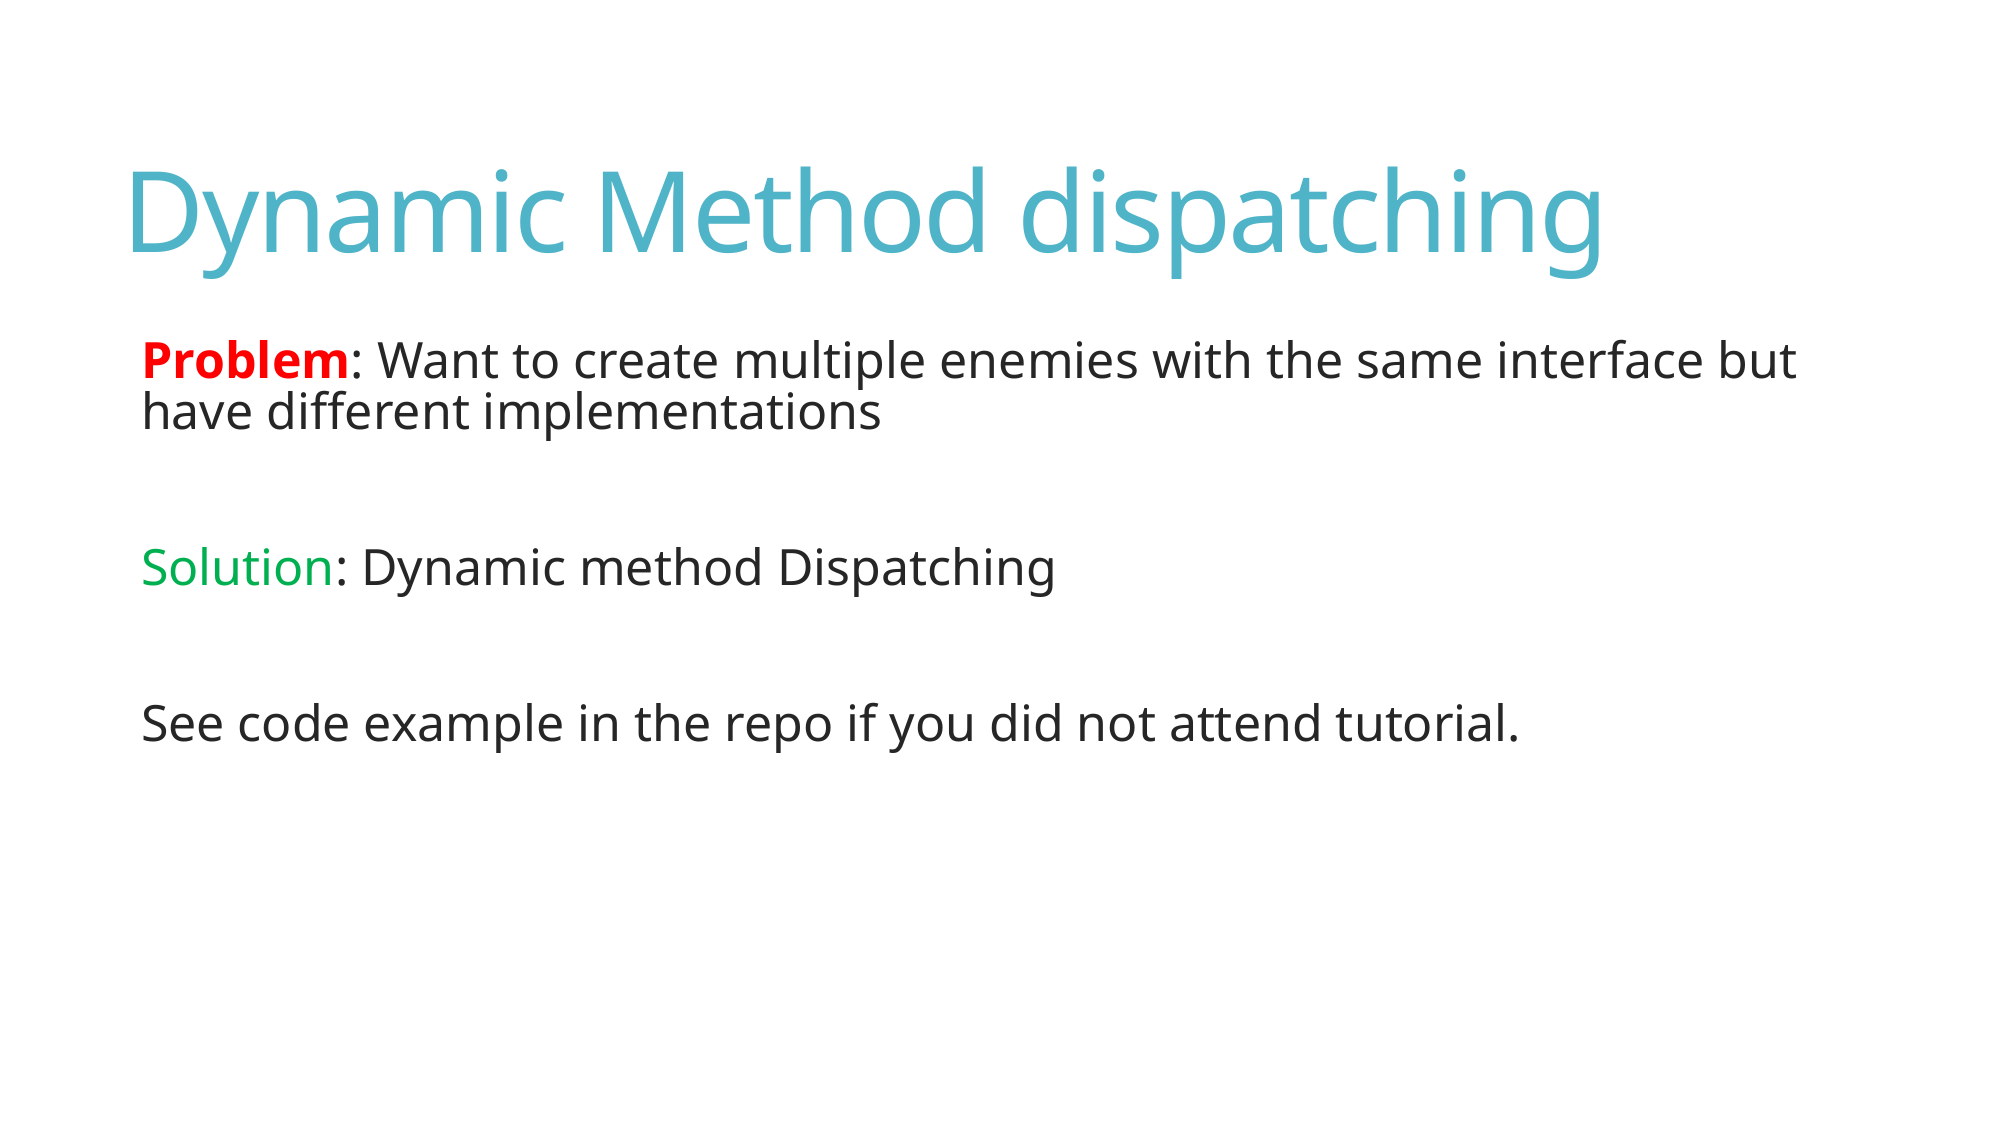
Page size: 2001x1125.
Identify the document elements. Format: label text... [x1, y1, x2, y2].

list Problem: Want to create multiple enemies with the same interface but have different implementations Solution: Dynamic method Dispatching See code example in the repo if you did not attend tutorial. [111, 329, 1876, 948]
title Dynamic Method dispatching [107, 81, 1875, 354]
